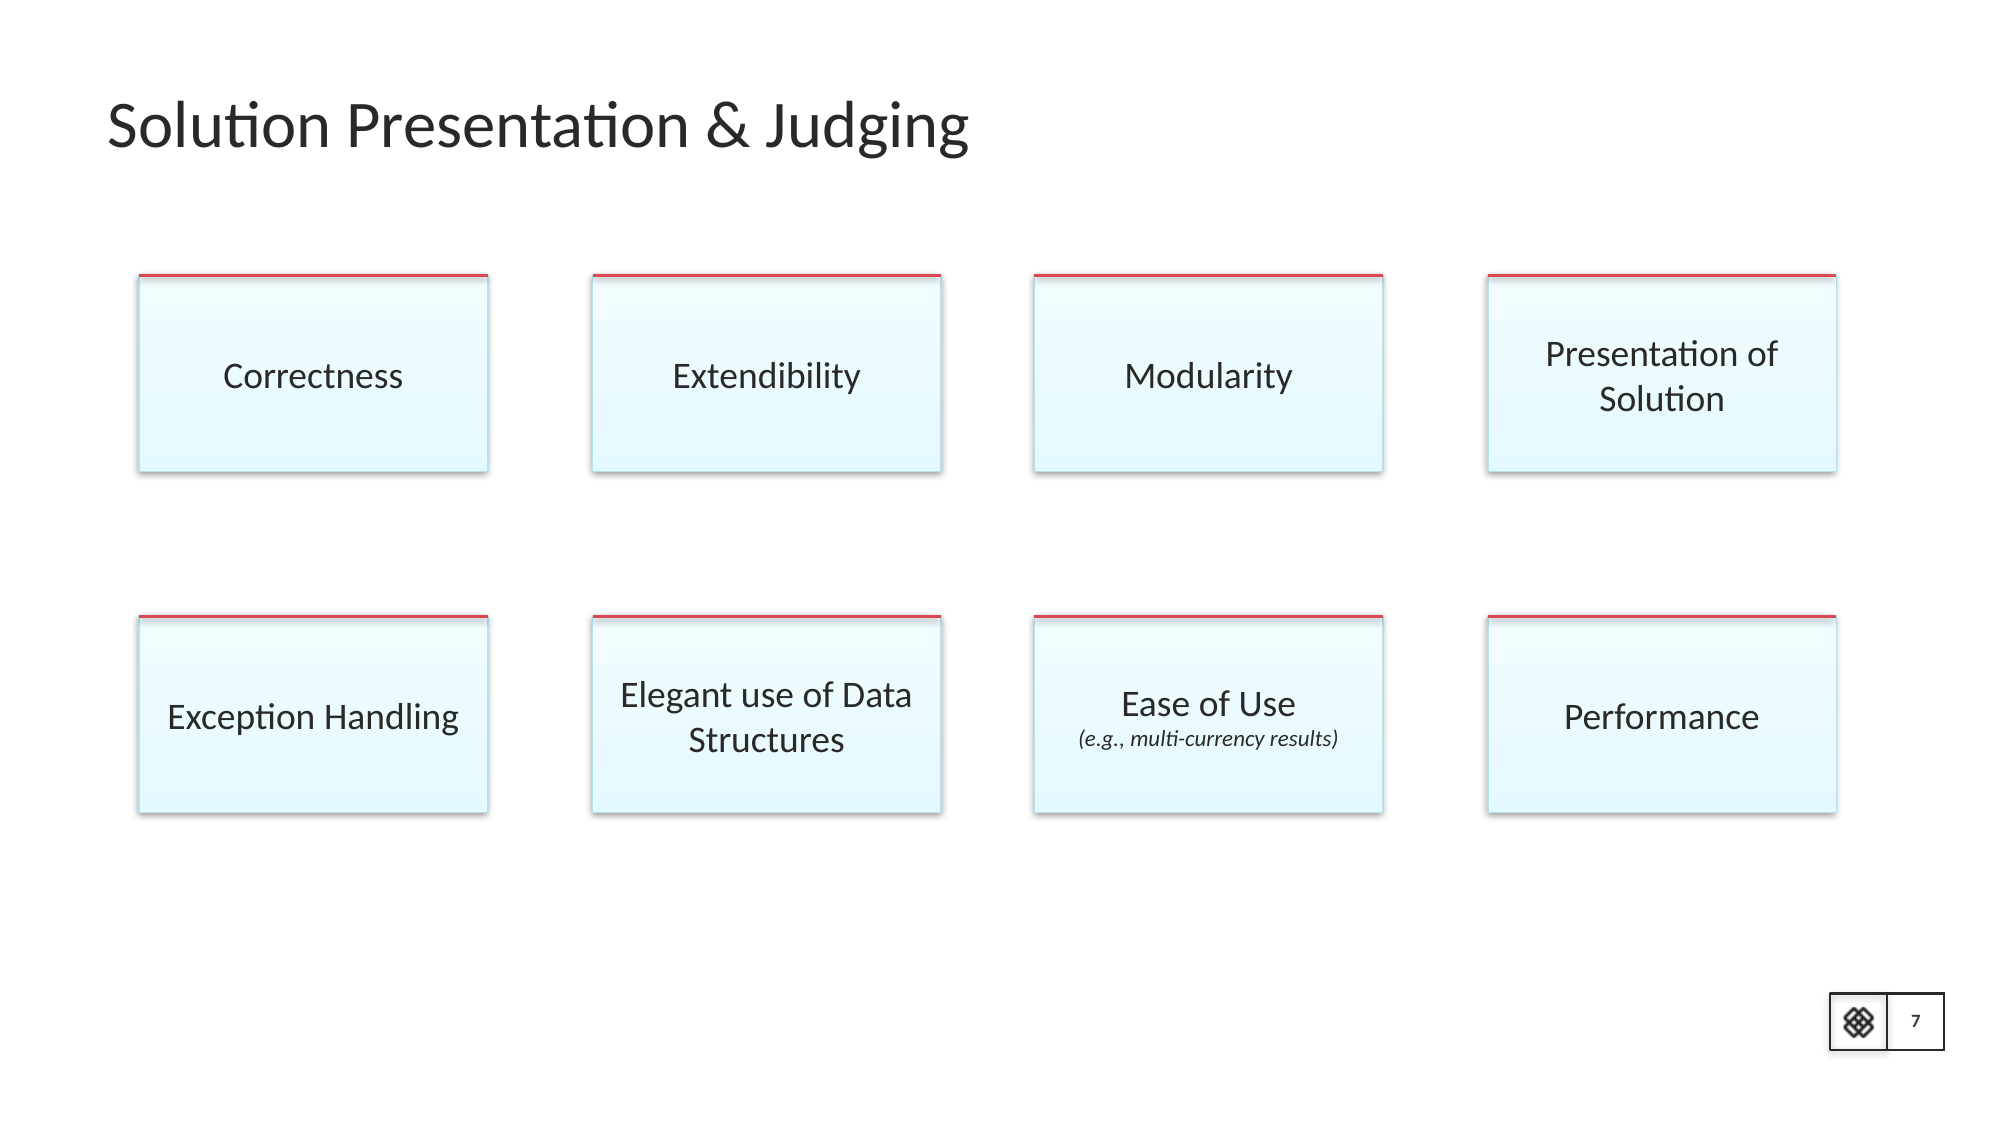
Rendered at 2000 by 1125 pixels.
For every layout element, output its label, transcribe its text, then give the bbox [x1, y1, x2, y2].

text_box Performance [1487, 625, 1837, 813]
text_box Extendibility [592, 284, 942, 472]
text_box Exception Handling [138, 626, 489, 813]
picture [1830, 993, 1886, 1051]
text_box Correctness [138, 284, 489, 472]
text_box Elegant use of Data Structures [592, 626, 942, 813]
title Solution Presentation & Judging [107, 89, 1908, 176]
text_box Ease of Use (e.g., multi-currency results) [1034, 626, 1384, 813]
text_box Presentation of Solution [1487, 283, 1837, 472]
text_box Modularity [1034, 284, 1384, 472]
